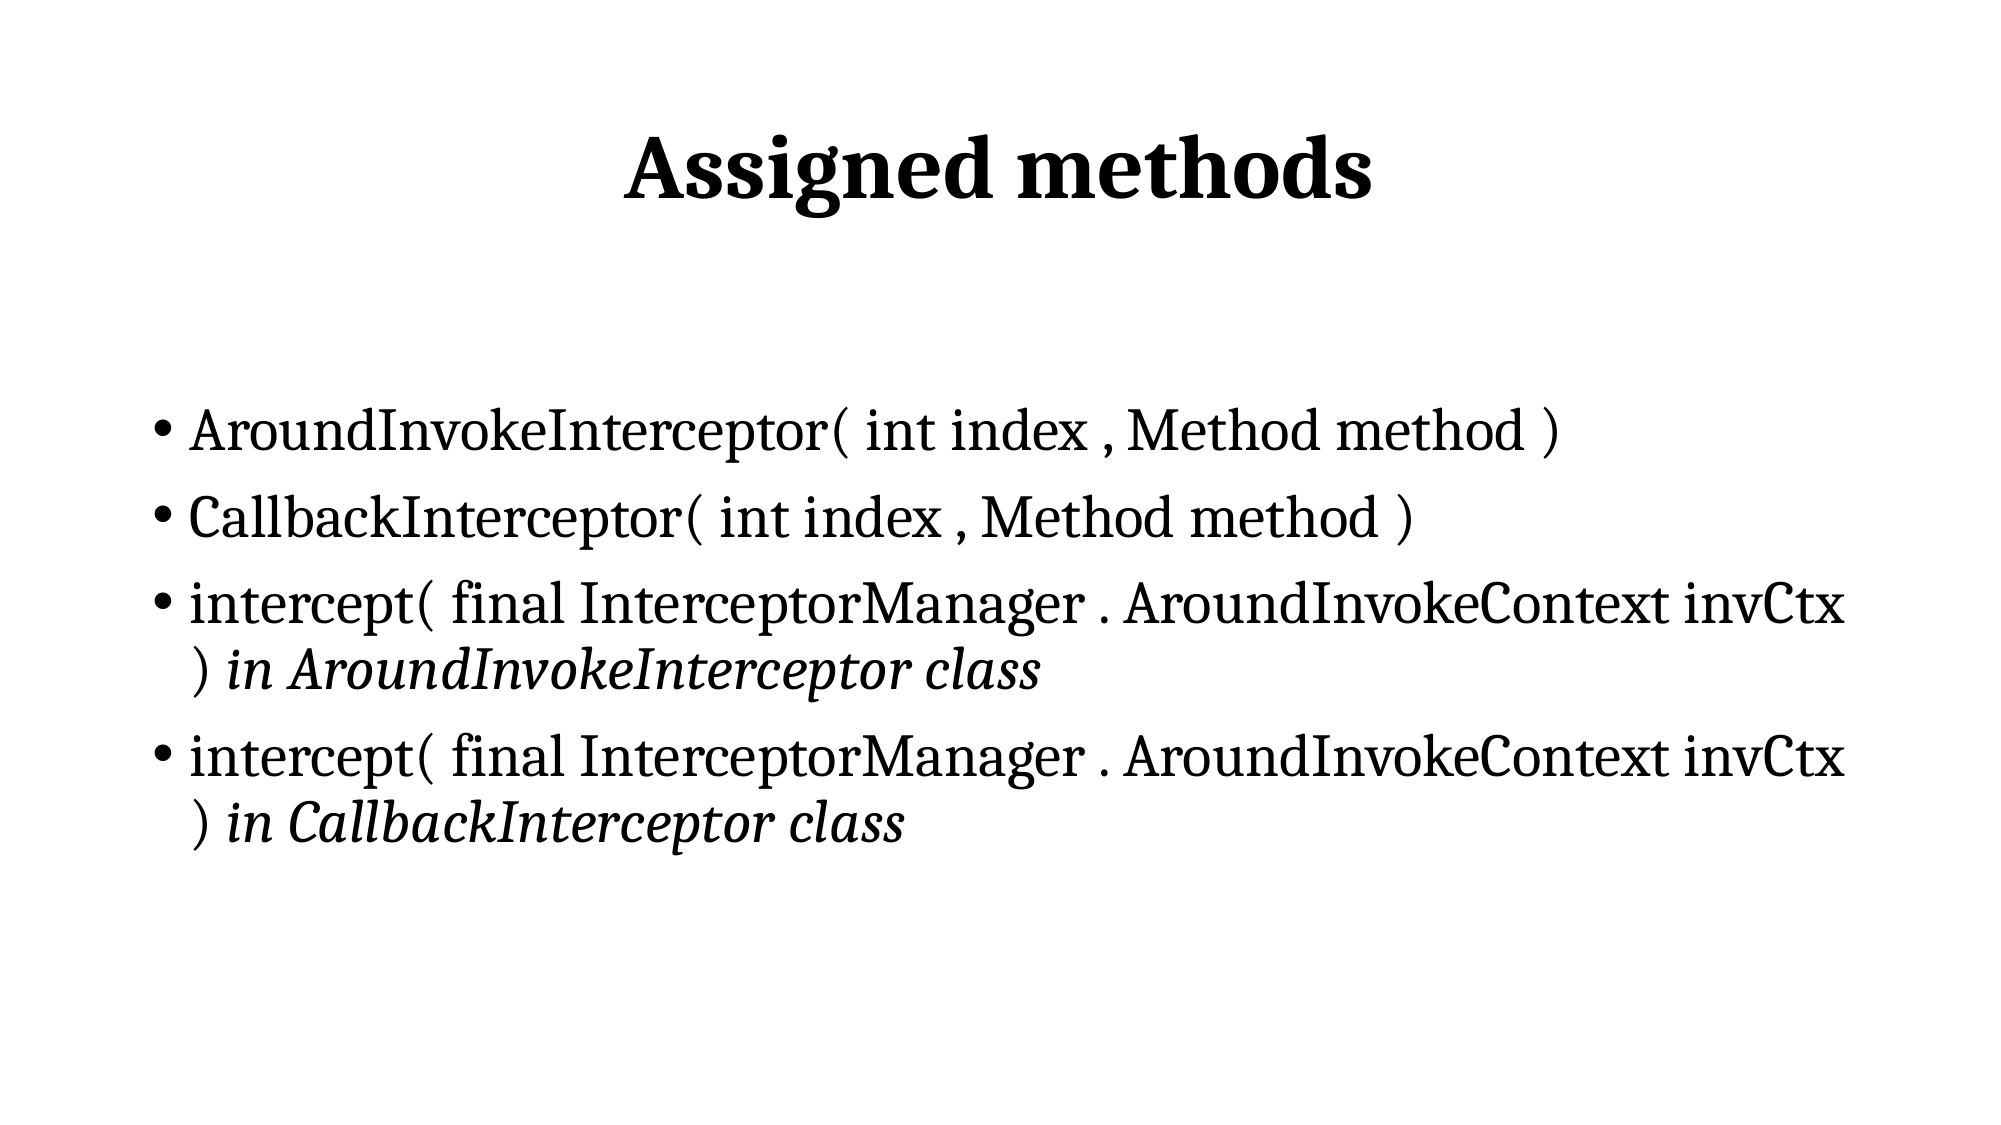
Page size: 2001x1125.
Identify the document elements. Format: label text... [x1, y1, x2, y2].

list AroundInvokeInterceptor( int index , Method method ) CallbackInterceptor( int index , Method method ) intercept( final InterceptorManager . AroundInvokeContext invCtx ) in AroundInvokeInterceptor class intercept( final InterceptorManager . AroundInvokeContext invCtx ) in CallbackInterceptor class [137, 299, 1863, 1014]
title Assigned methods [137, 59, 1863, 278]
